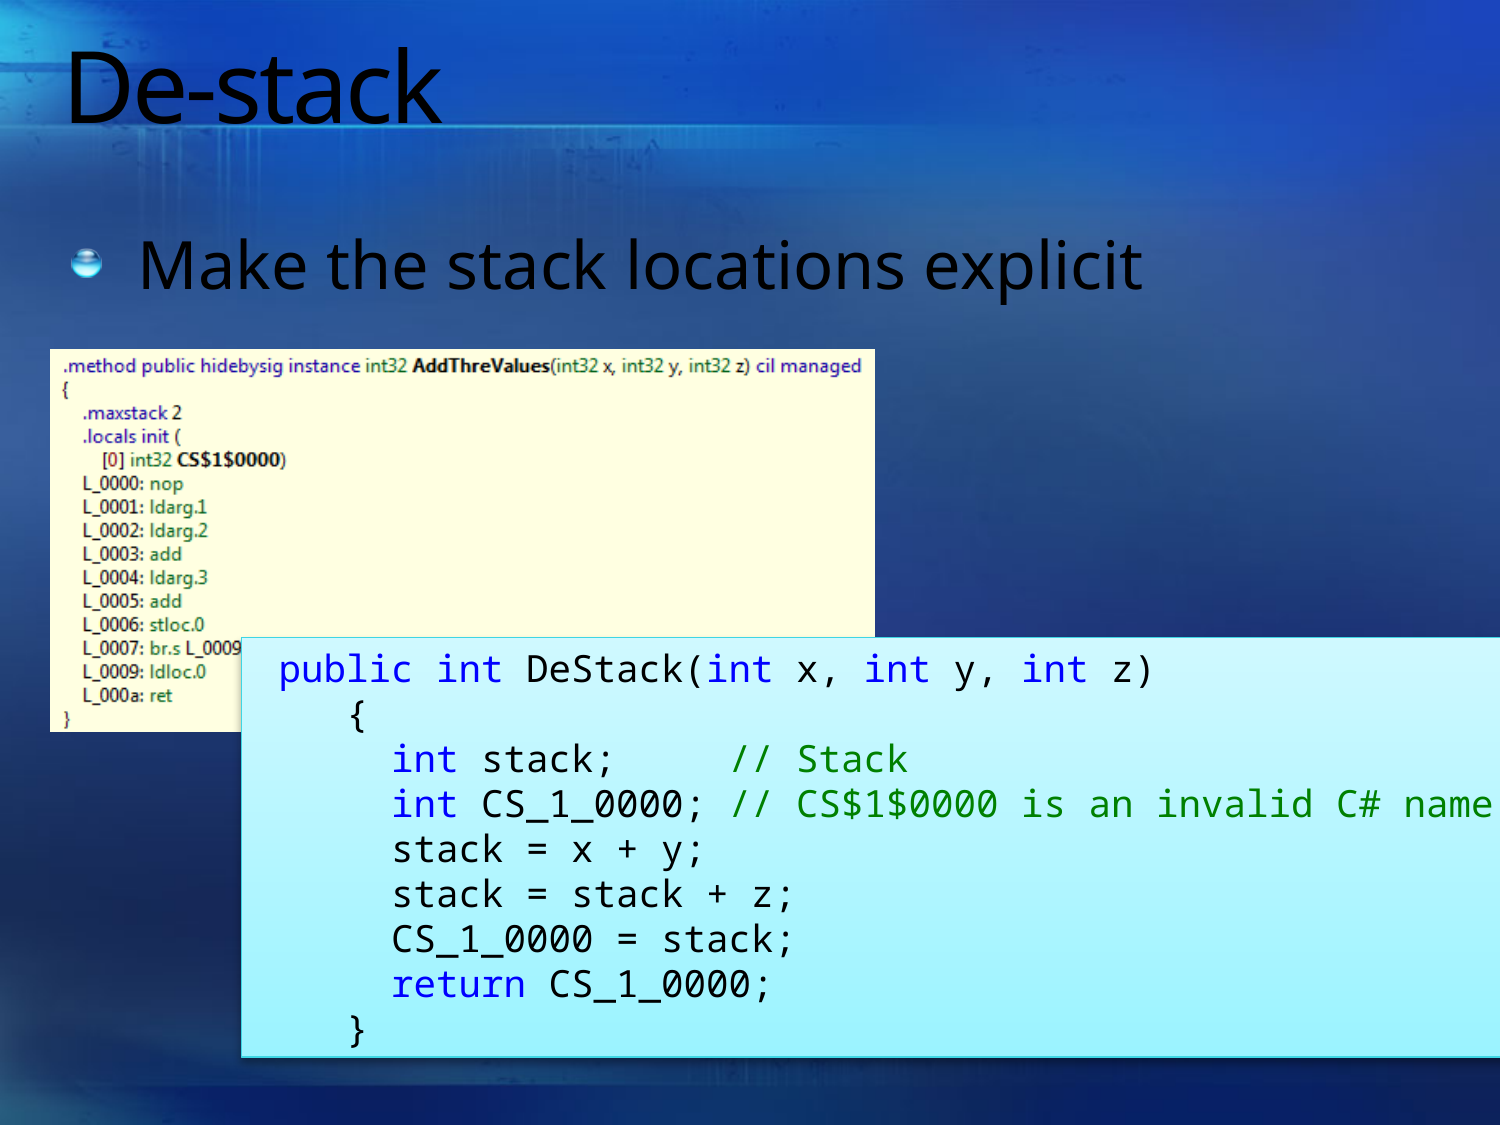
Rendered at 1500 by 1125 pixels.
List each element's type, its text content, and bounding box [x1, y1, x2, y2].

list Make the stack locations explicit [62, 231, 1438, 305]
picture [0, 0, 1500, 1125]
title De-stack [62, 37, 1438, 147]
text_box public int DeStack(int x, int y, int z) { int stack; // Stack int CS_1_0000; // CS$1$0000 is an invalid C# name stack = x + y; stack = stack + z; CS_1_0000 = stack; return CS_1_0000; } [241, 637, 1500, 1058]
